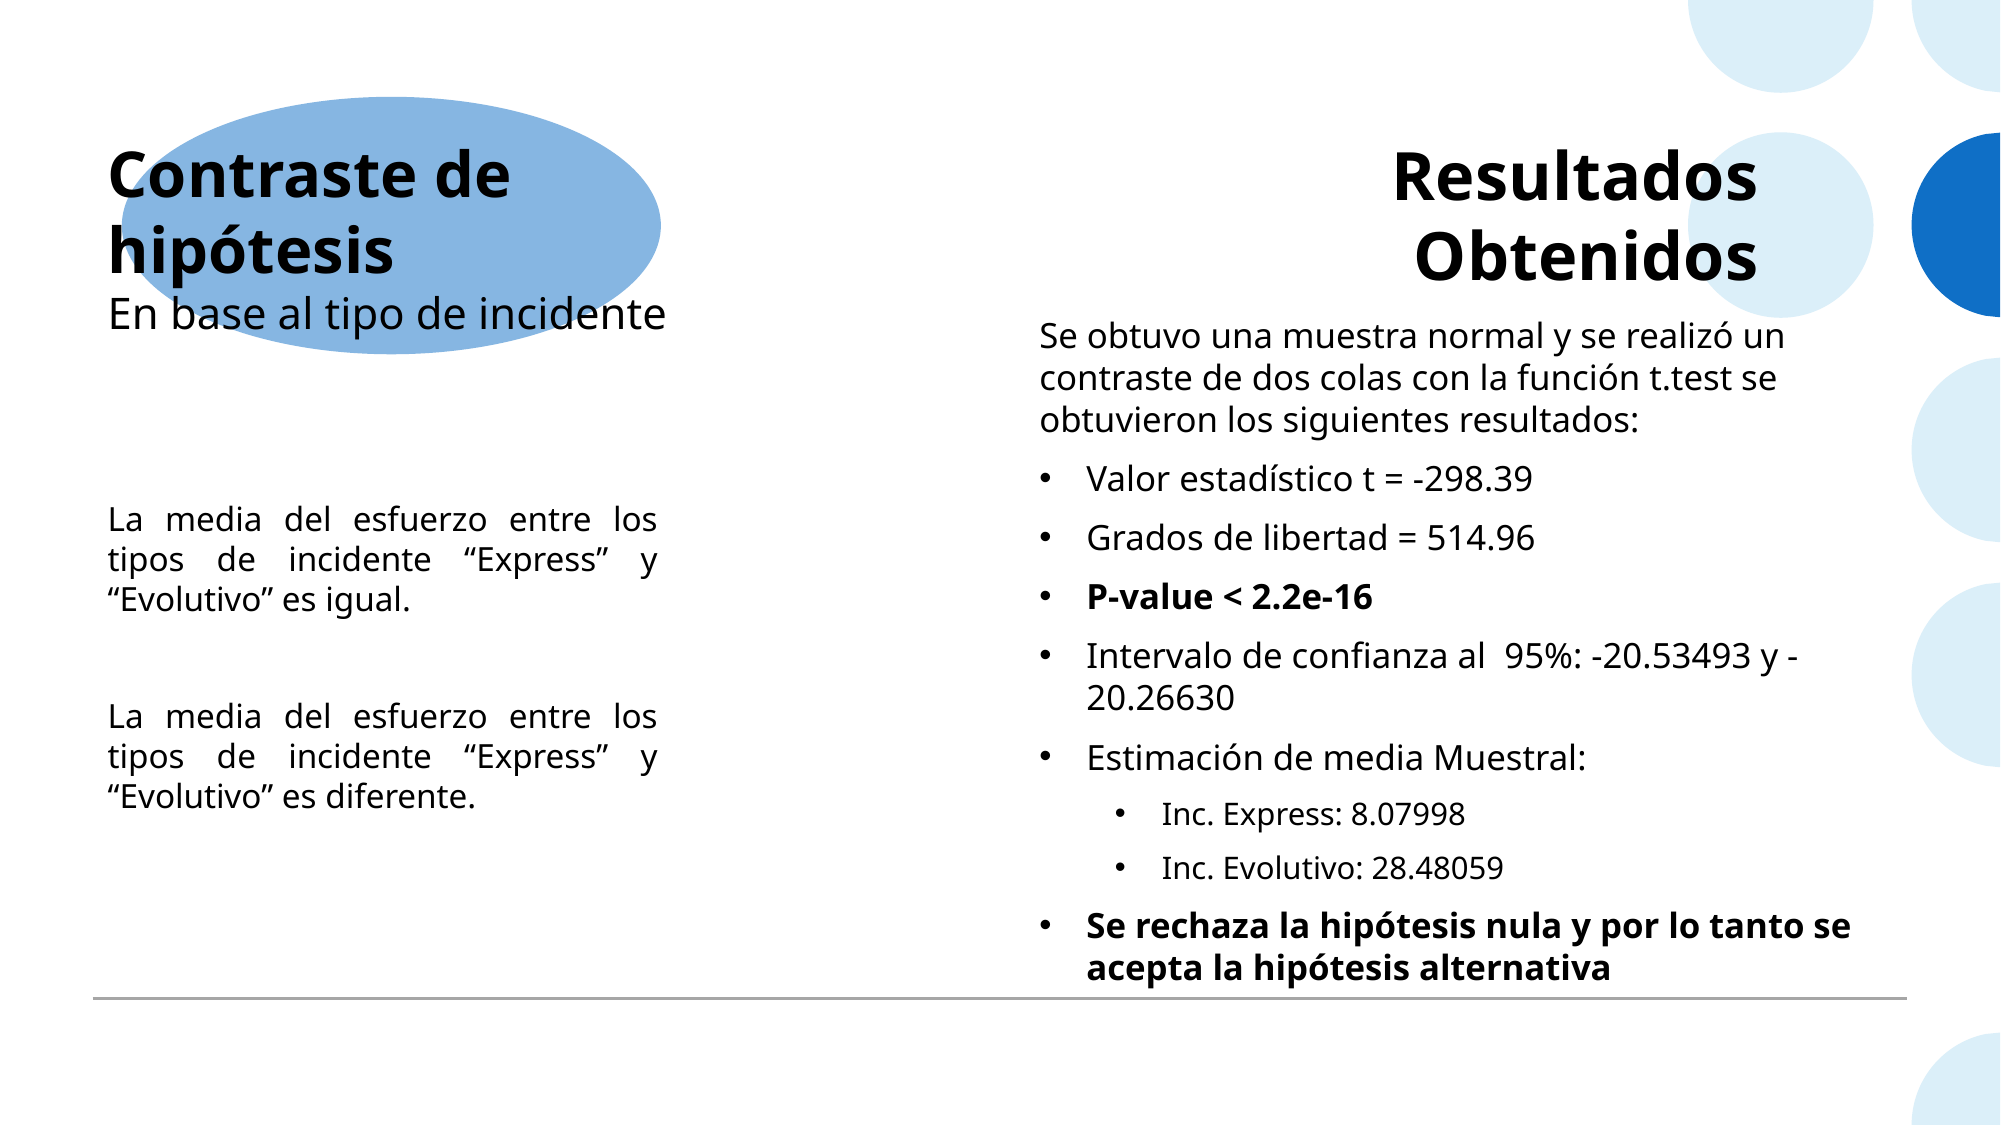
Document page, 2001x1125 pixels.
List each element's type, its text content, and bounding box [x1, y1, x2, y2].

text_box [220, 96, 563, 126]
title Contraste de hipótesis En base al tipo de incidente [92, 126, 685, 355]
text_box Resultados Obtenidos [1181, 126, 1774, 306]
text_box Se obtuvo una muestra normal y se realizó un contraste de dos colas con la función t.test se obtuvieron los siguientes resultados: Valor estadístico t = -298.39 Grados de libertad = 514.96 P-value < 2.2e-16 Intervalo de confianza al 95%: -20.53493 y -20.26630 Estimación de media Muestral: Inc. Express: 8.07998 Inc. Evolutivo: 28.48059 Se rechaza la hipótesis nula y por lo tanto se acepta la hipótesis alternativa [1024, 306, 1908, 999]
